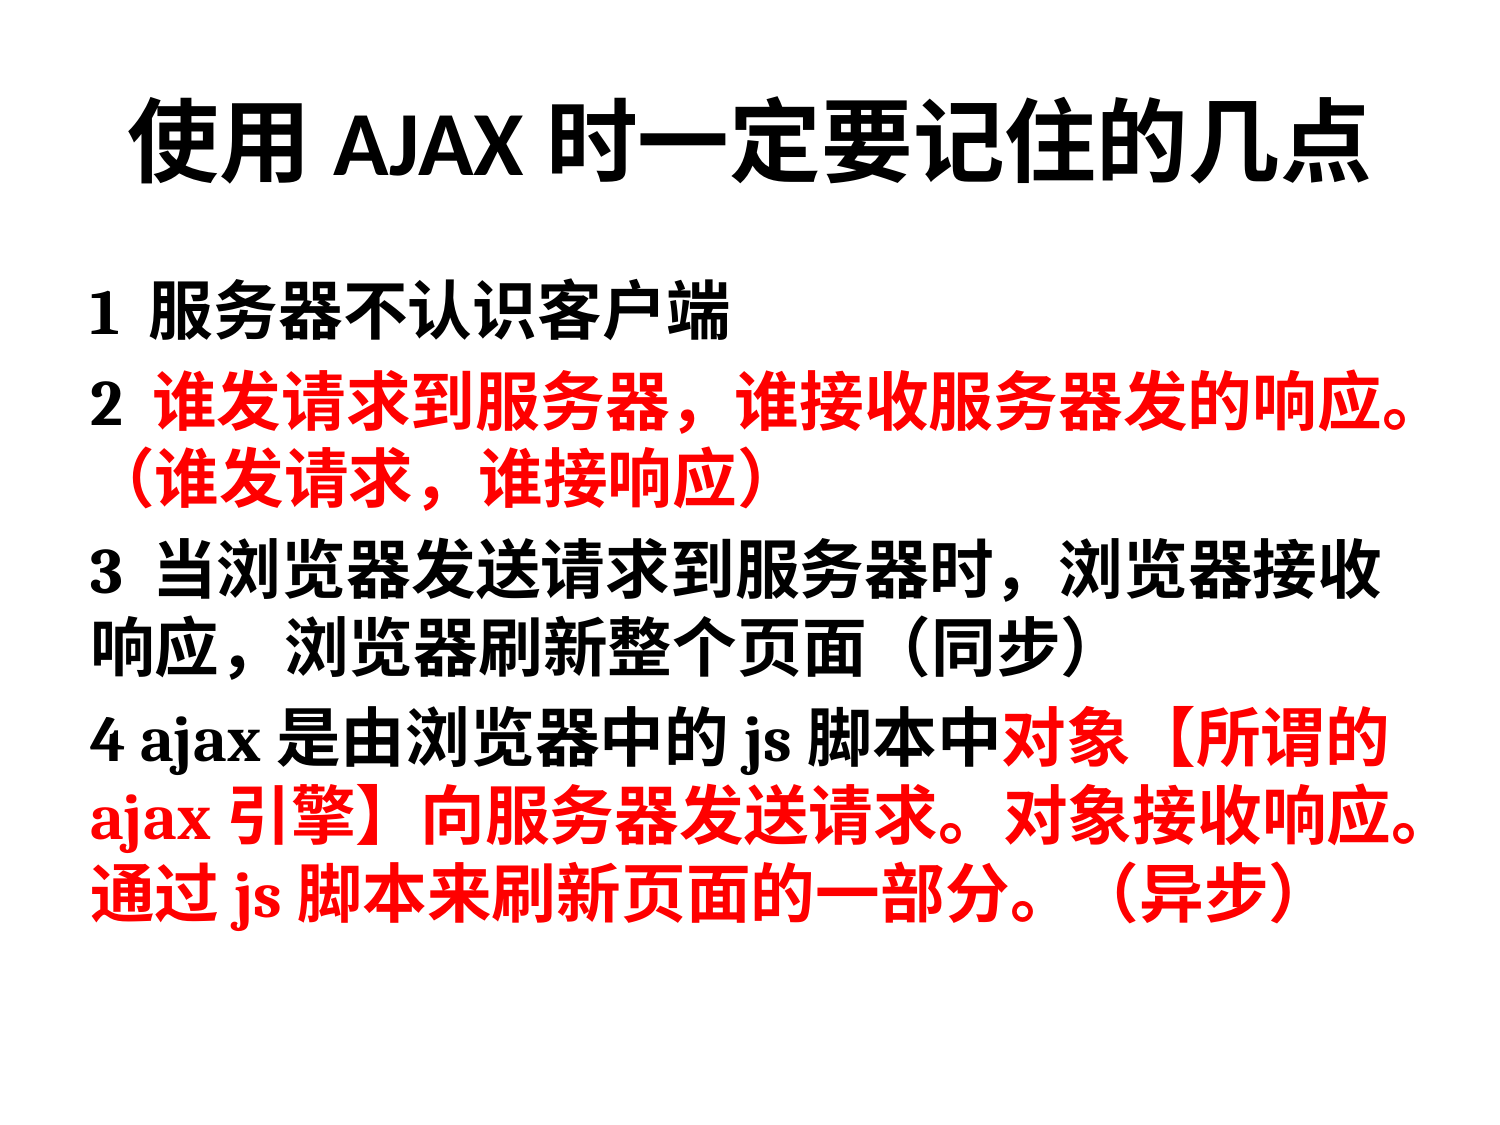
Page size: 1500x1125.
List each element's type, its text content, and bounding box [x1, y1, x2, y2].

list 1 服务器不认识客户端 2 谁发请求到服务器，谁接收服务器发的响应。（谁发请求，谁接响应） 3 当浏览器发送请求到服务器时，浏览器接收响应，浏览器刷新整个页面（同步） 4 ajax是由浏览器中的js脚本中对象【所谓的ajax引擎】向服务器发送请求。对象接收响应。通过js脚本来刷新页面的一部分。（异步） [75, 262, 1425, 1005]
title 使用AJAX时一定要记住的几点 [75, 45, 1425, 233]
